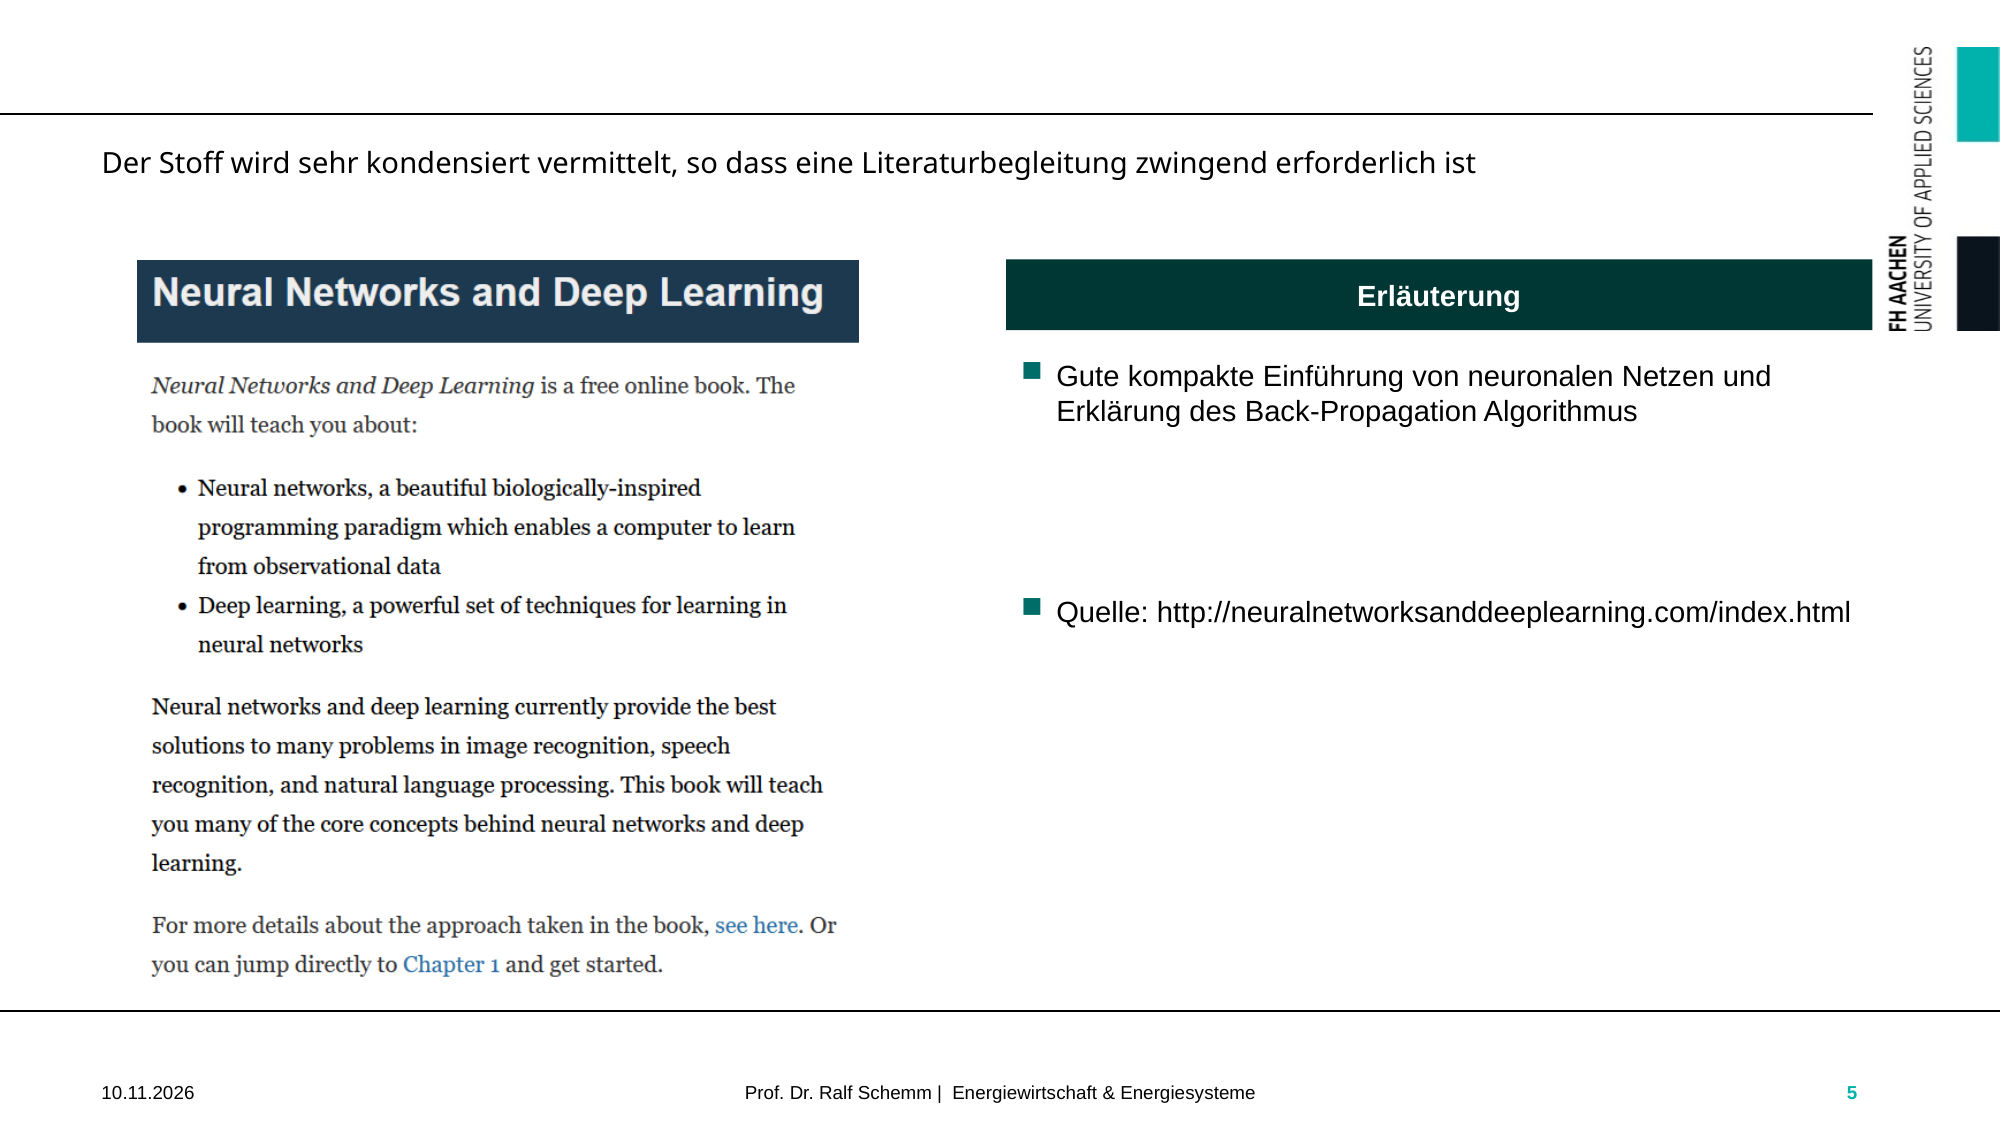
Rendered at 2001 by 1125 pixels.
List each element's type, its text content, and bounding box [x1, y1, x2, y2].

list Gute kompakte Einführung von neuronalen Netzen und Erklärung des Back-Propagation Algorithmus Quelle: http://neuralnetworksanddeeplearning.com/index.html [1006, 349, 1873, 996]
picture [137, 260, 859, 1001]
list Erläuterung [1006, 259, 1873, 331]
picture [1873, 47, 2000, 331]
list Der Stoff wird sehr kondensiert vermittelt, so dass eine Literaturbegleitung zwingend erforderlich ist [86, 137, 1873, 220]
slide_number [86, 1061, 370, 1122]
slide_number 5 [1740, 1061, 1873, 1122]
footer Prof. Dr. Ralf Schemm | Energiewirtschaft & Energiesysteme [527, 1061, 1473, 1122]
